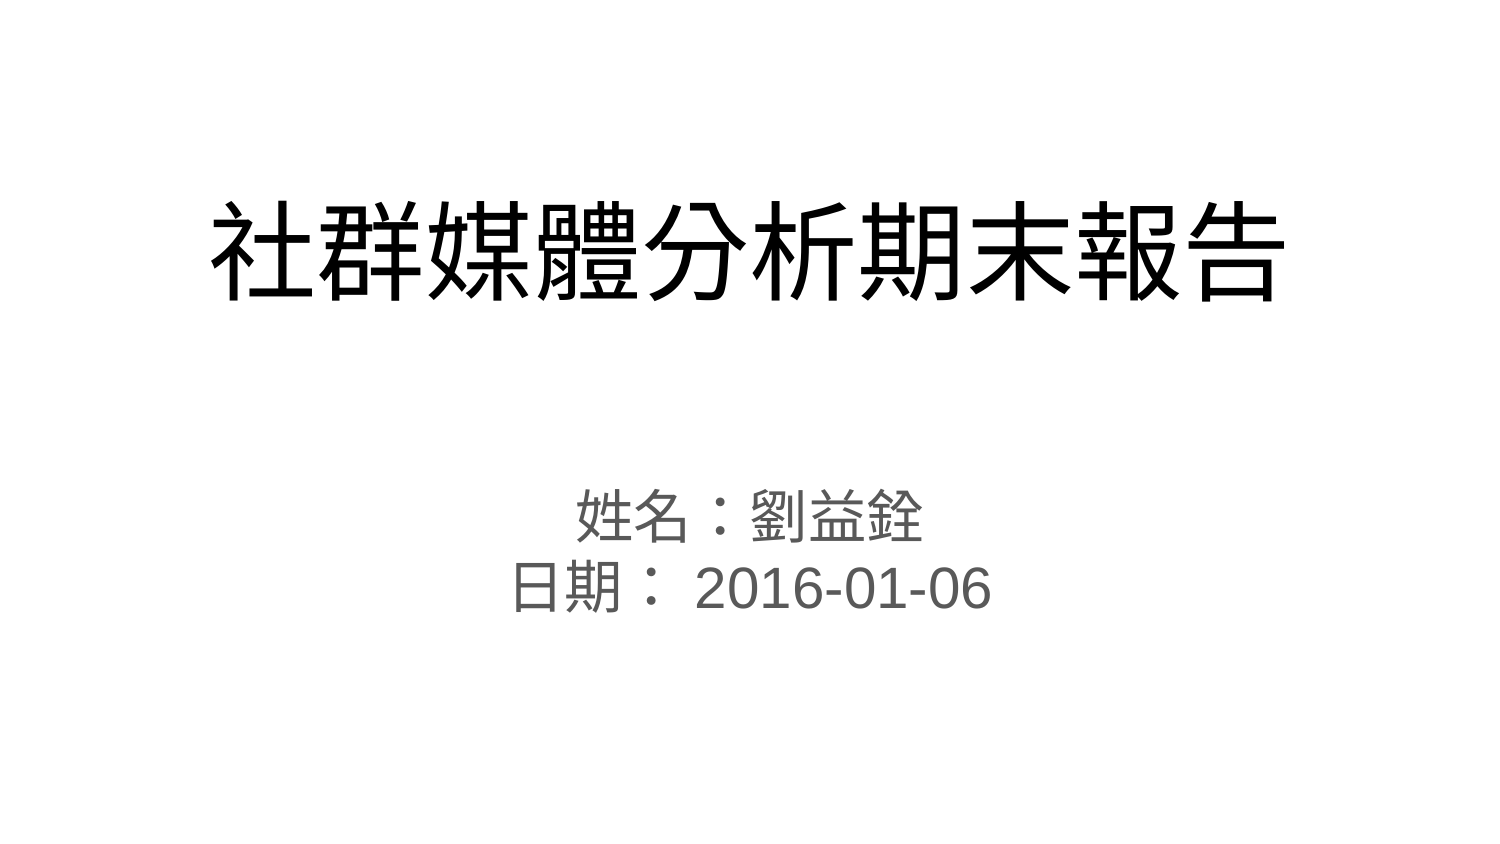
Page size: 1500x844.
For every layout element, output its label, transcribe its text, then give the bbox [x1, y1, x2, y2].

title 社群媒體分析期末報告 [51, 122, 1449, 459]
subtitle 姓名：劉益銓 日期：2016-01-06 [51, 464, 1449, 595]
